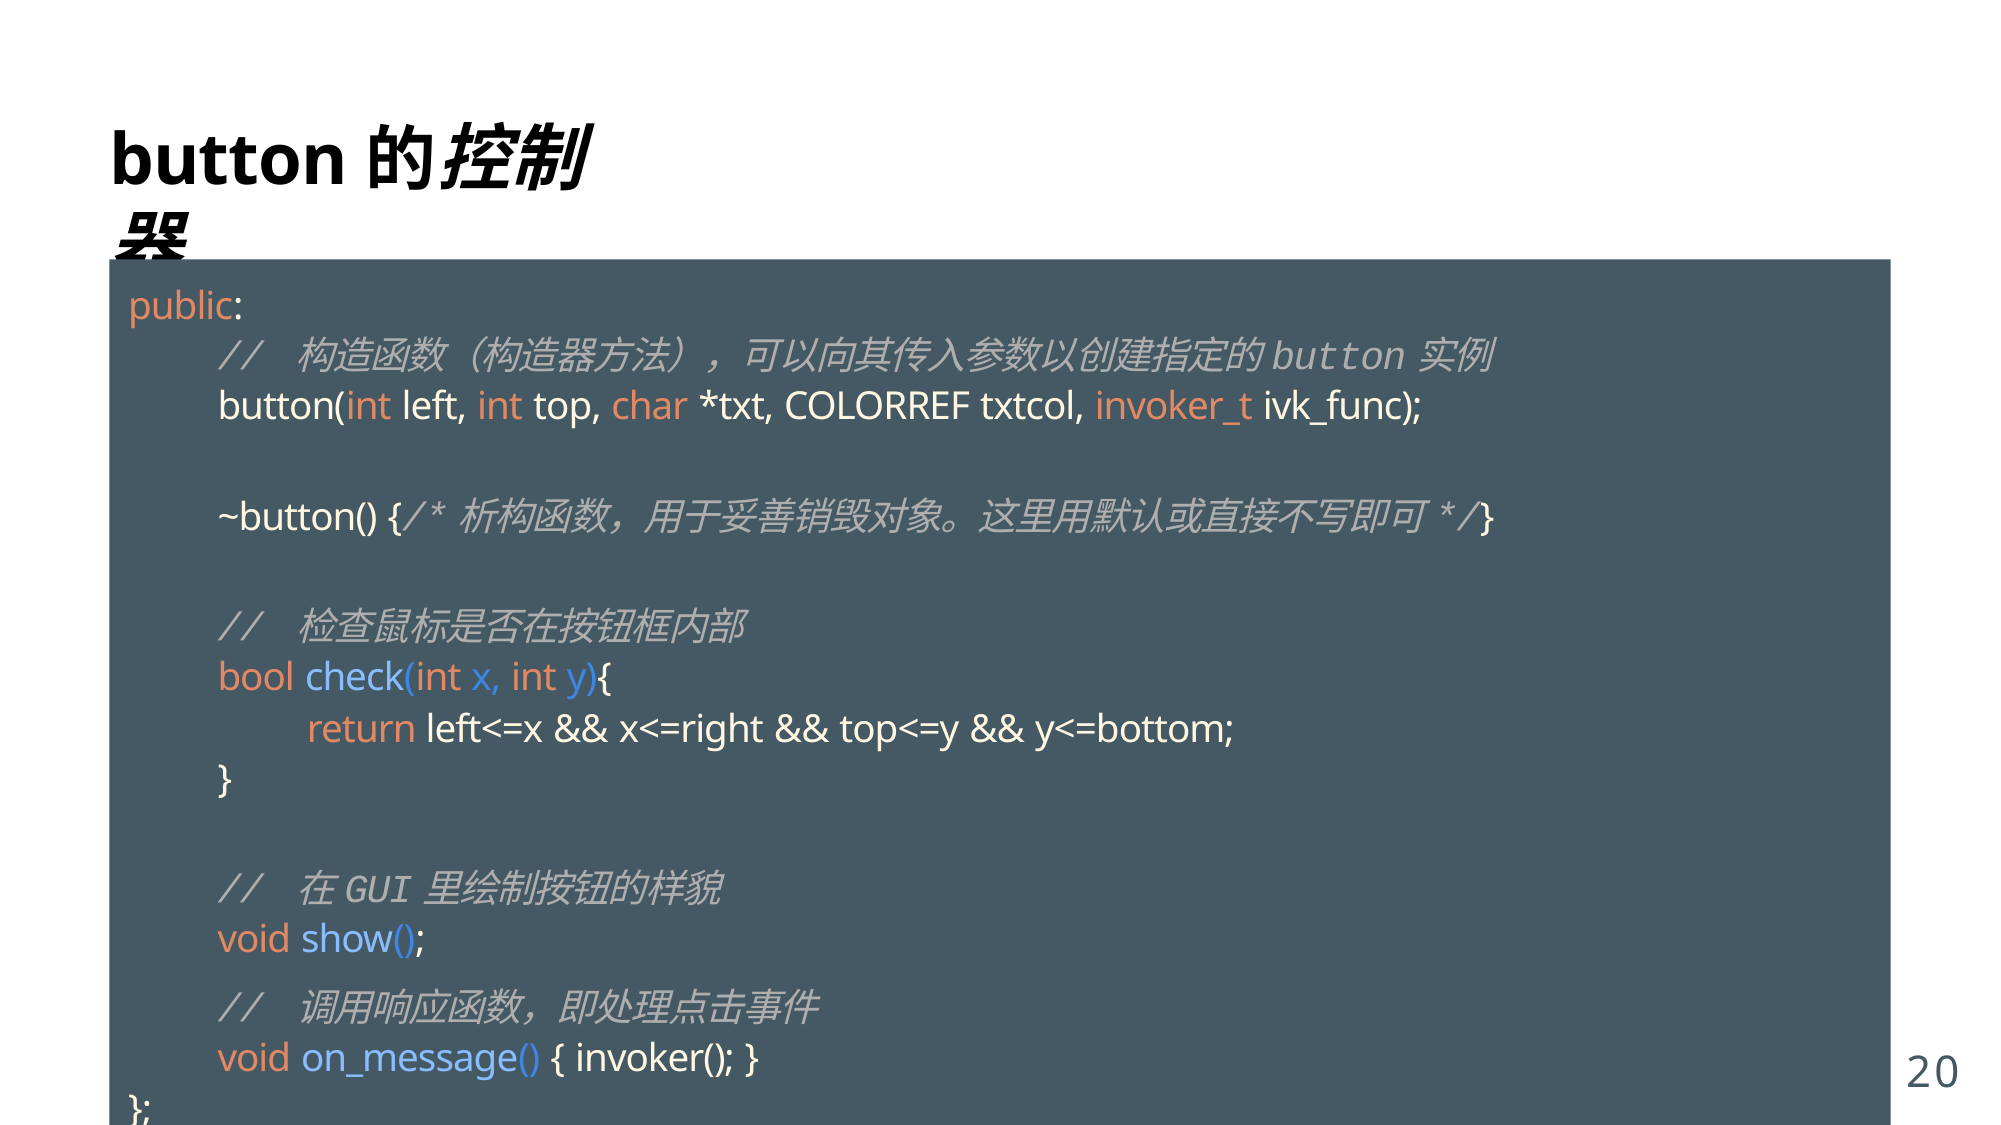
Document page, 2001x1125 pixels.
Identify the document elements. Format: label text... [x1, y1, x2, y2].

text_box button的控制器 [107, 109, 636, 287]
text_box }; [126, 1081, 175, 1125]
text_box [109, 259, 1891, 1125]
text_box // 调用响应函数，即处理点击事件 void on_message() { invoker(); } [215, 976, 935, 1080]
text_box 20 [1904, 1041, 1961, 1097]
text_box public: // 构造函数（构造器方法），可以向其传入参数以创建指定的button实例 button(int left, int top, char *txt, COLORREF txtcol, invoker_t ivk_func); ~button() {/*析构函数，用于妥善销毁对象。这里用默认或直接不写即可*/} // 检查鼠标是否在按钮框内部 bool check(int x, int y){ return left<=x && x<=right && top<=y && y<=bottom; } // 在GUI里绘制按钮的样貌 void show(); [126, 275, 1874, 961]
